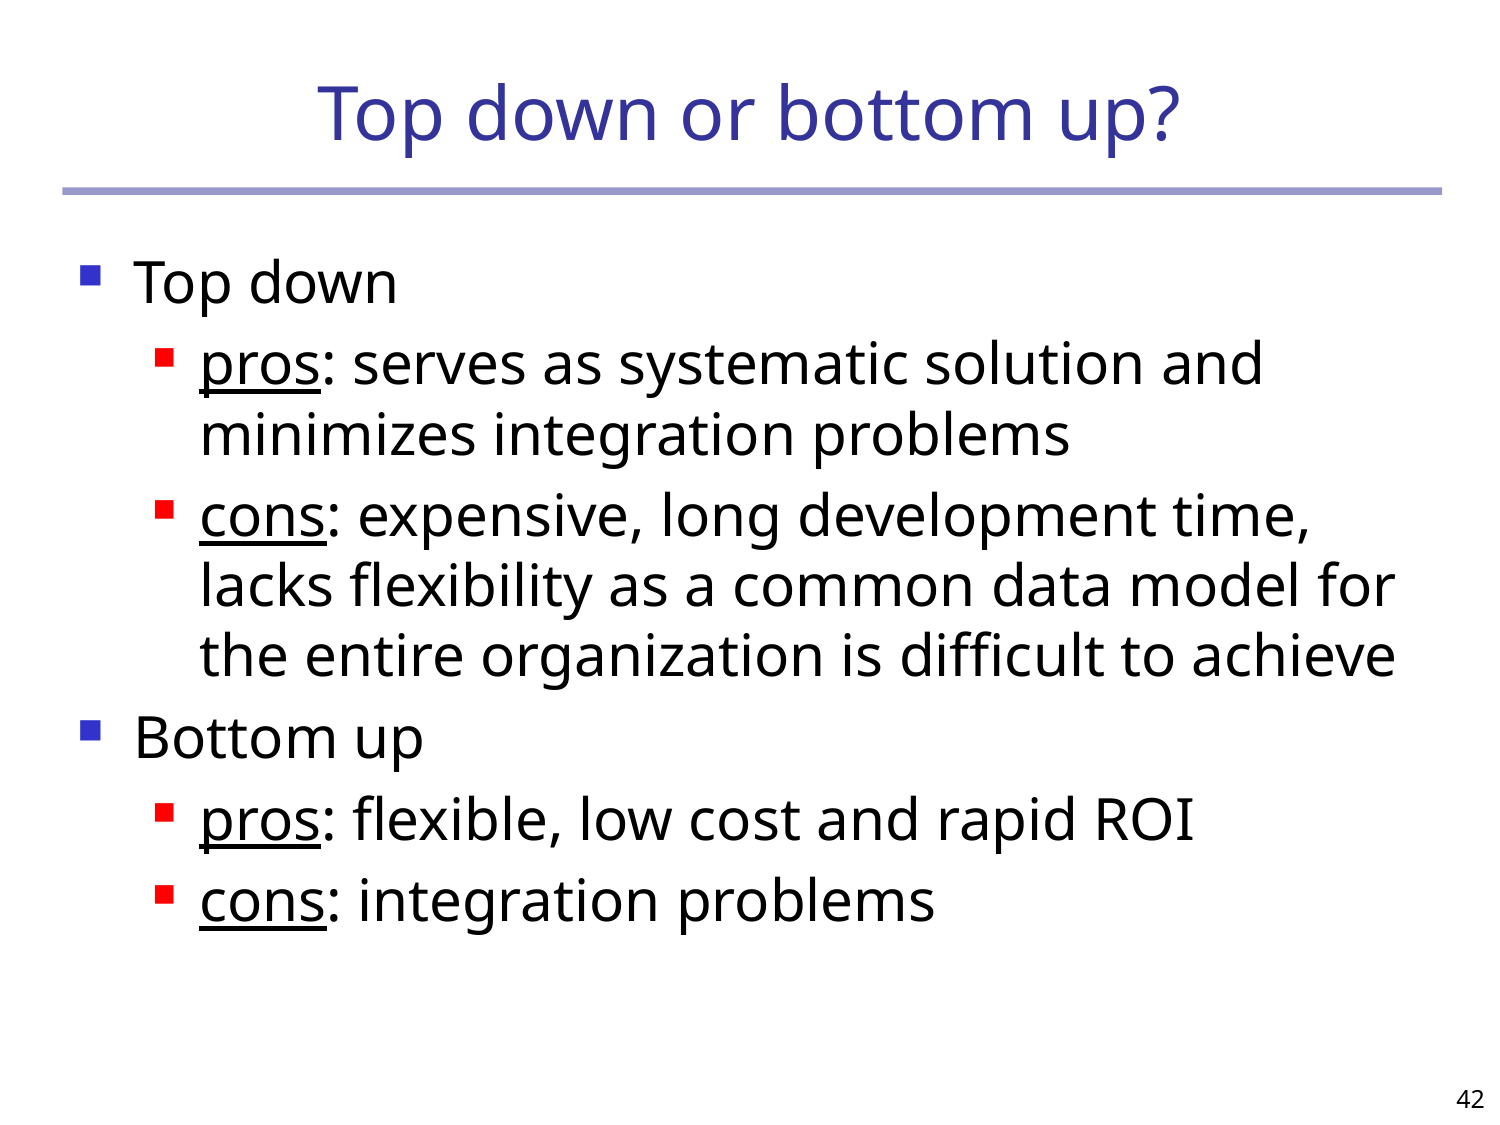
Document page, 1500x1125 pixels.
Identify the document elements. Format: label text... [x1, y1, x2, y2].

slide_number 42 [1187, 1049, 1500, 1125]
title Top down or bottom up? [62, 50, 1438, 163]
list Top down pros: serves as systematic solution and minimizes integration problems cons: expensive, long development time, lacks flexibility as a common data model for the entire organization is difficult to achieve Bottom up pros: flexible, low cost and rapid ROI cons: integration problems [62, 237, 1438, 1063]
